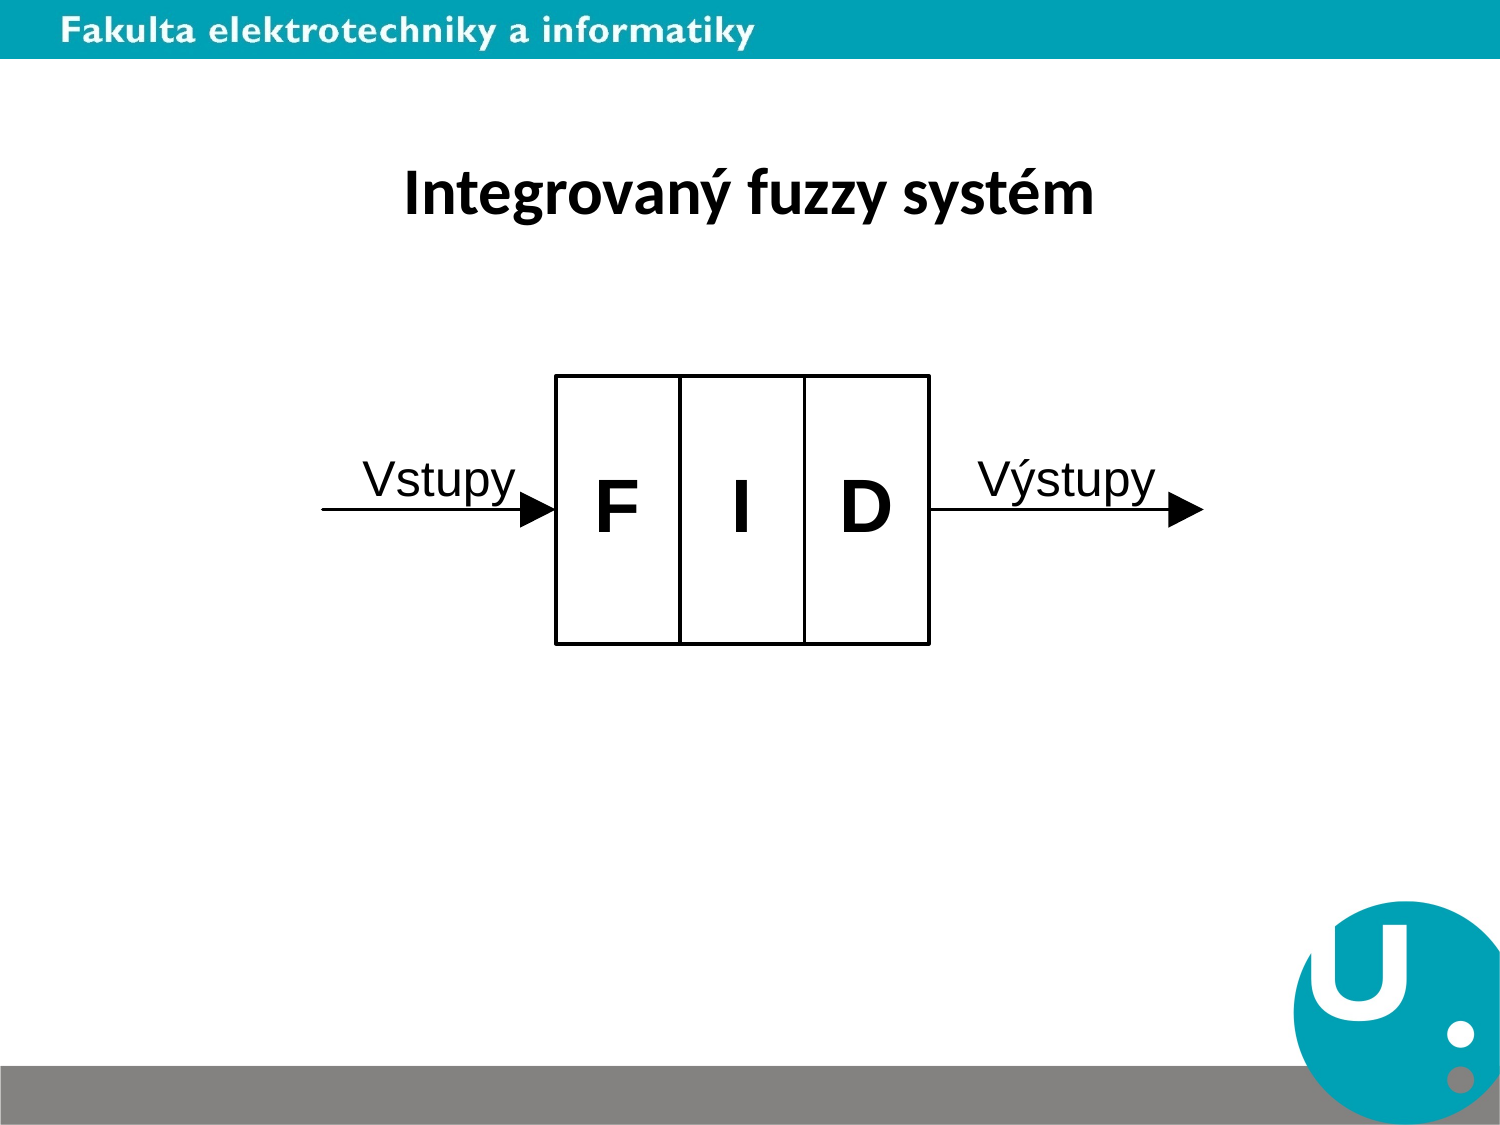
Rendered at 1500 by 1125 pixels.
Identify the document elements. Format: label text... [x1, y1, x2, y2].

text_box Integrovaný fuzzy systém [0, 140, 1500, 236]
picture [0, 0, 1500, 60]
picture [300, 373, 1243, 647]
picture [0, 900, 1500, 1125]
